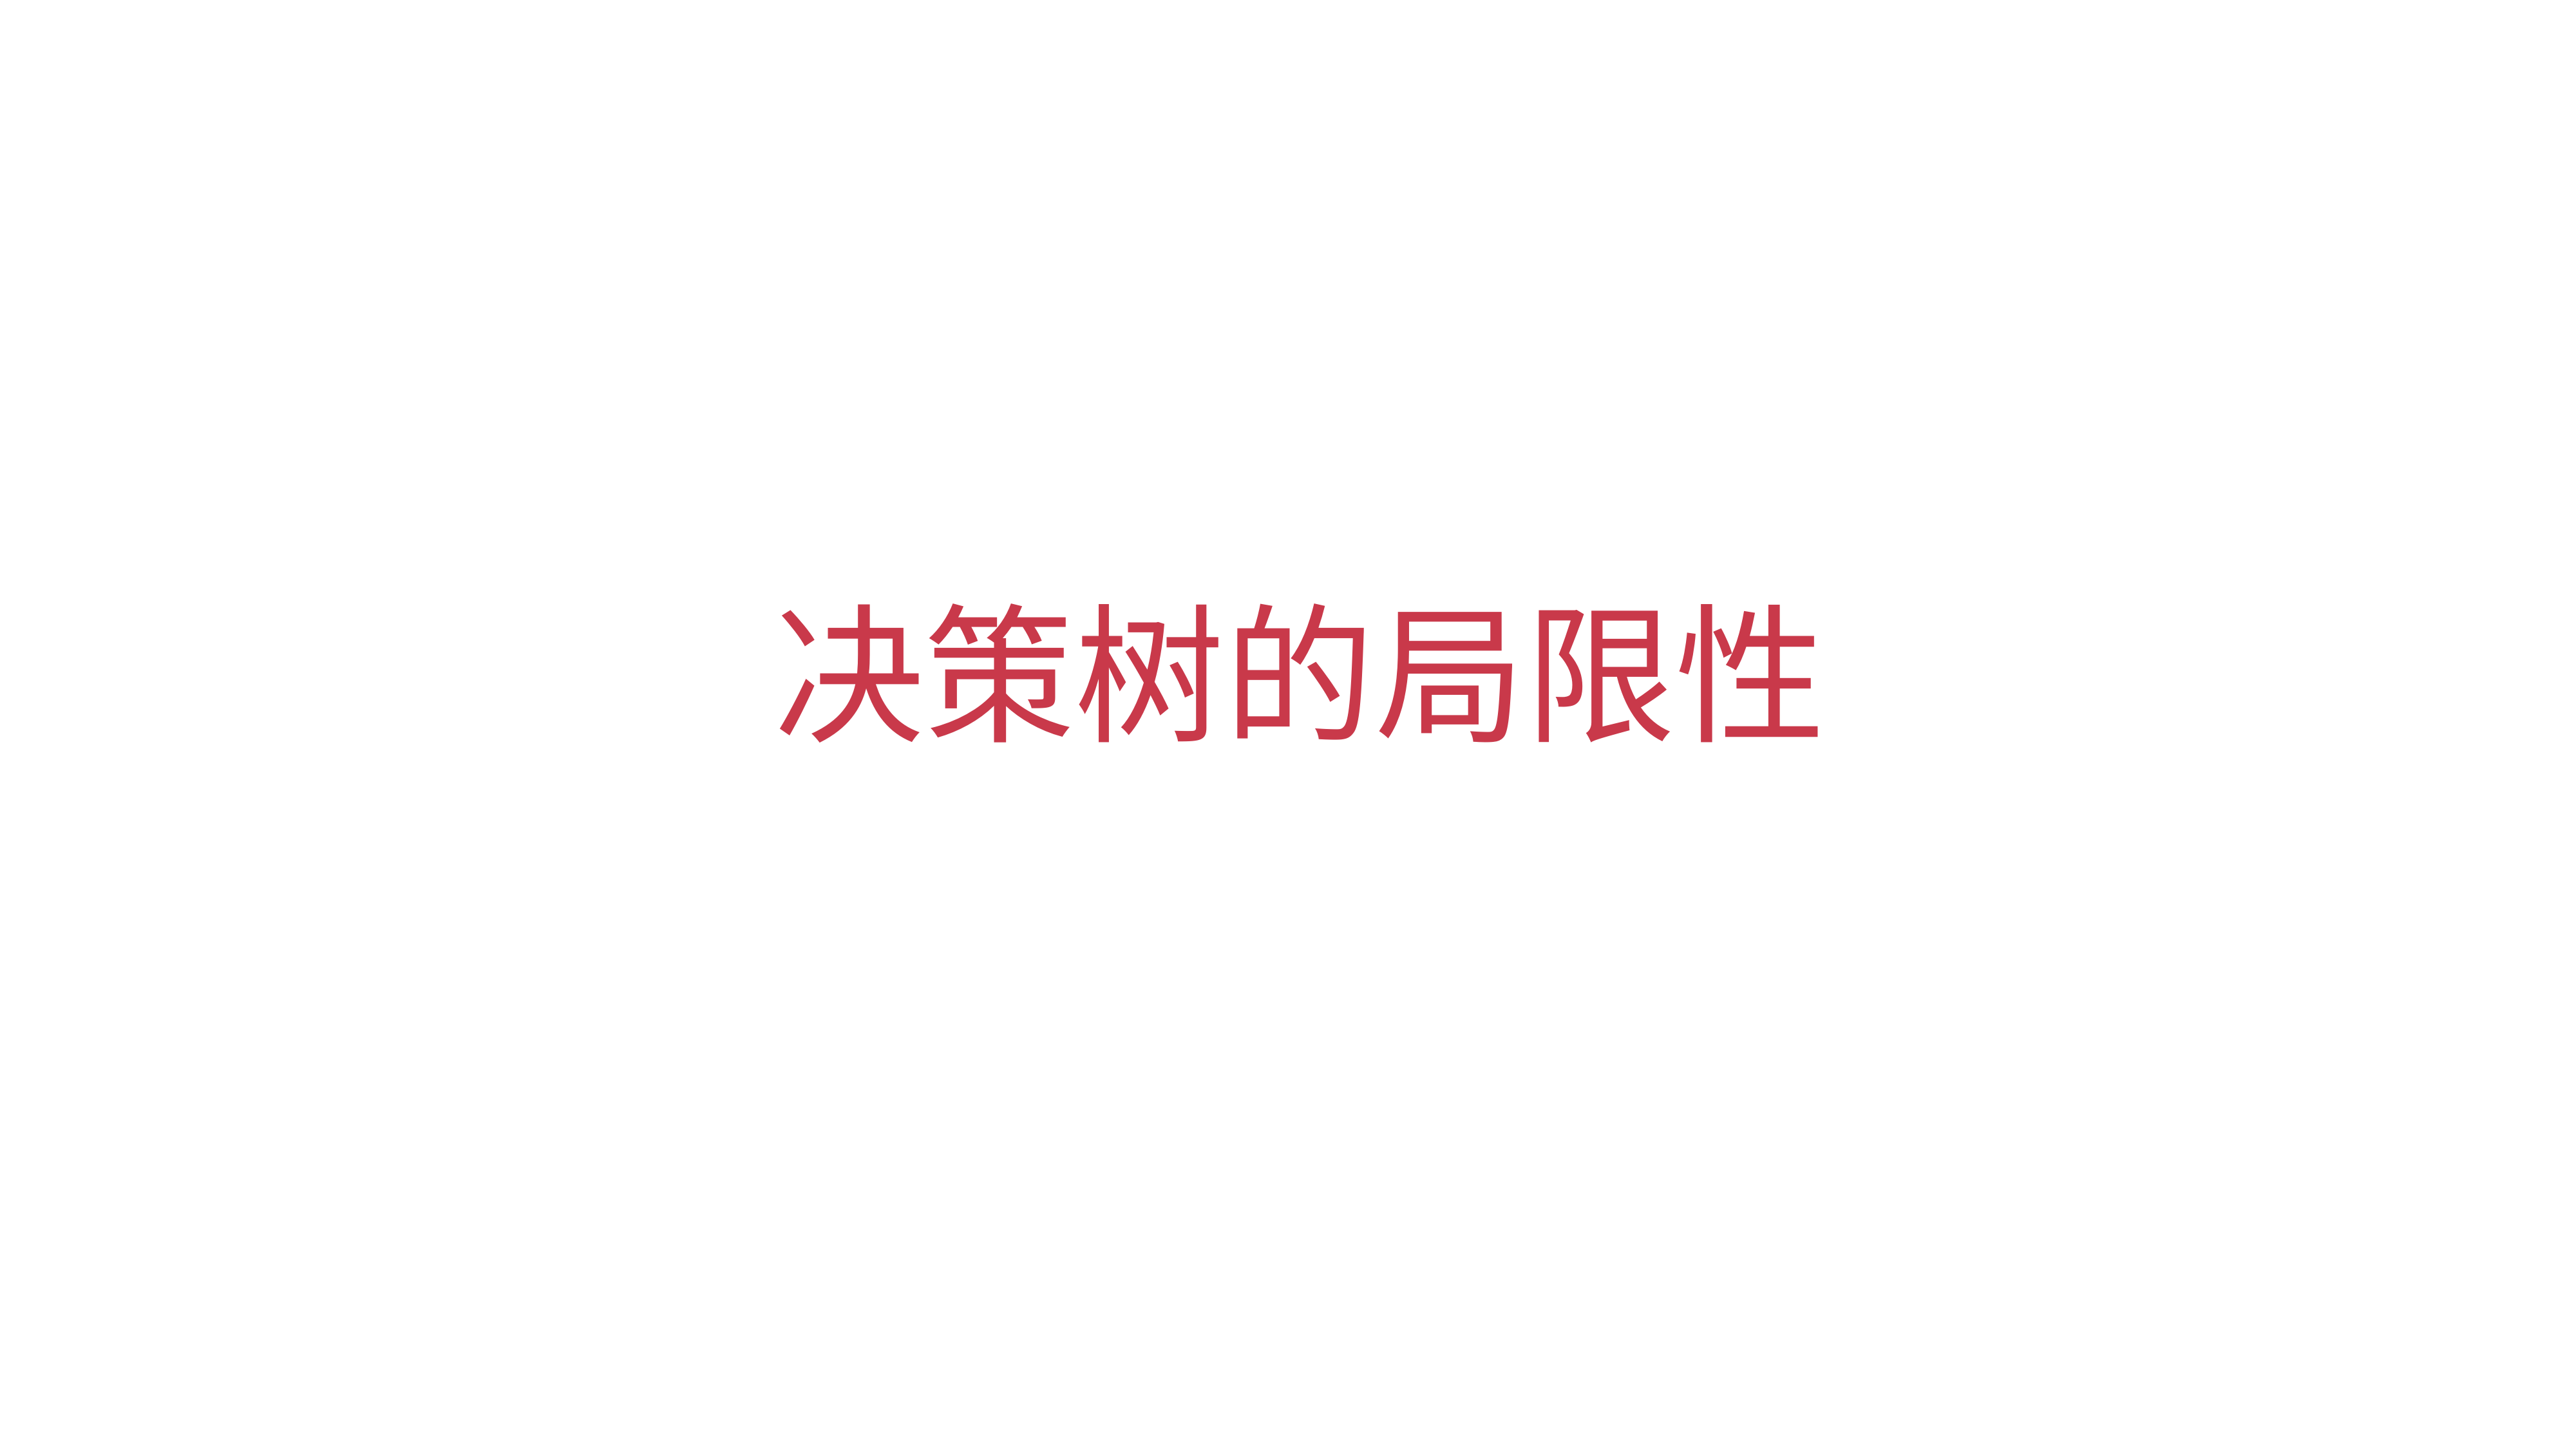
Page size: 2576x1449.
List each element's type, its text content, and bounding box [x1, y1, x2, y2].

title 决策树的局限性 [187, 274, 2389, 767]
